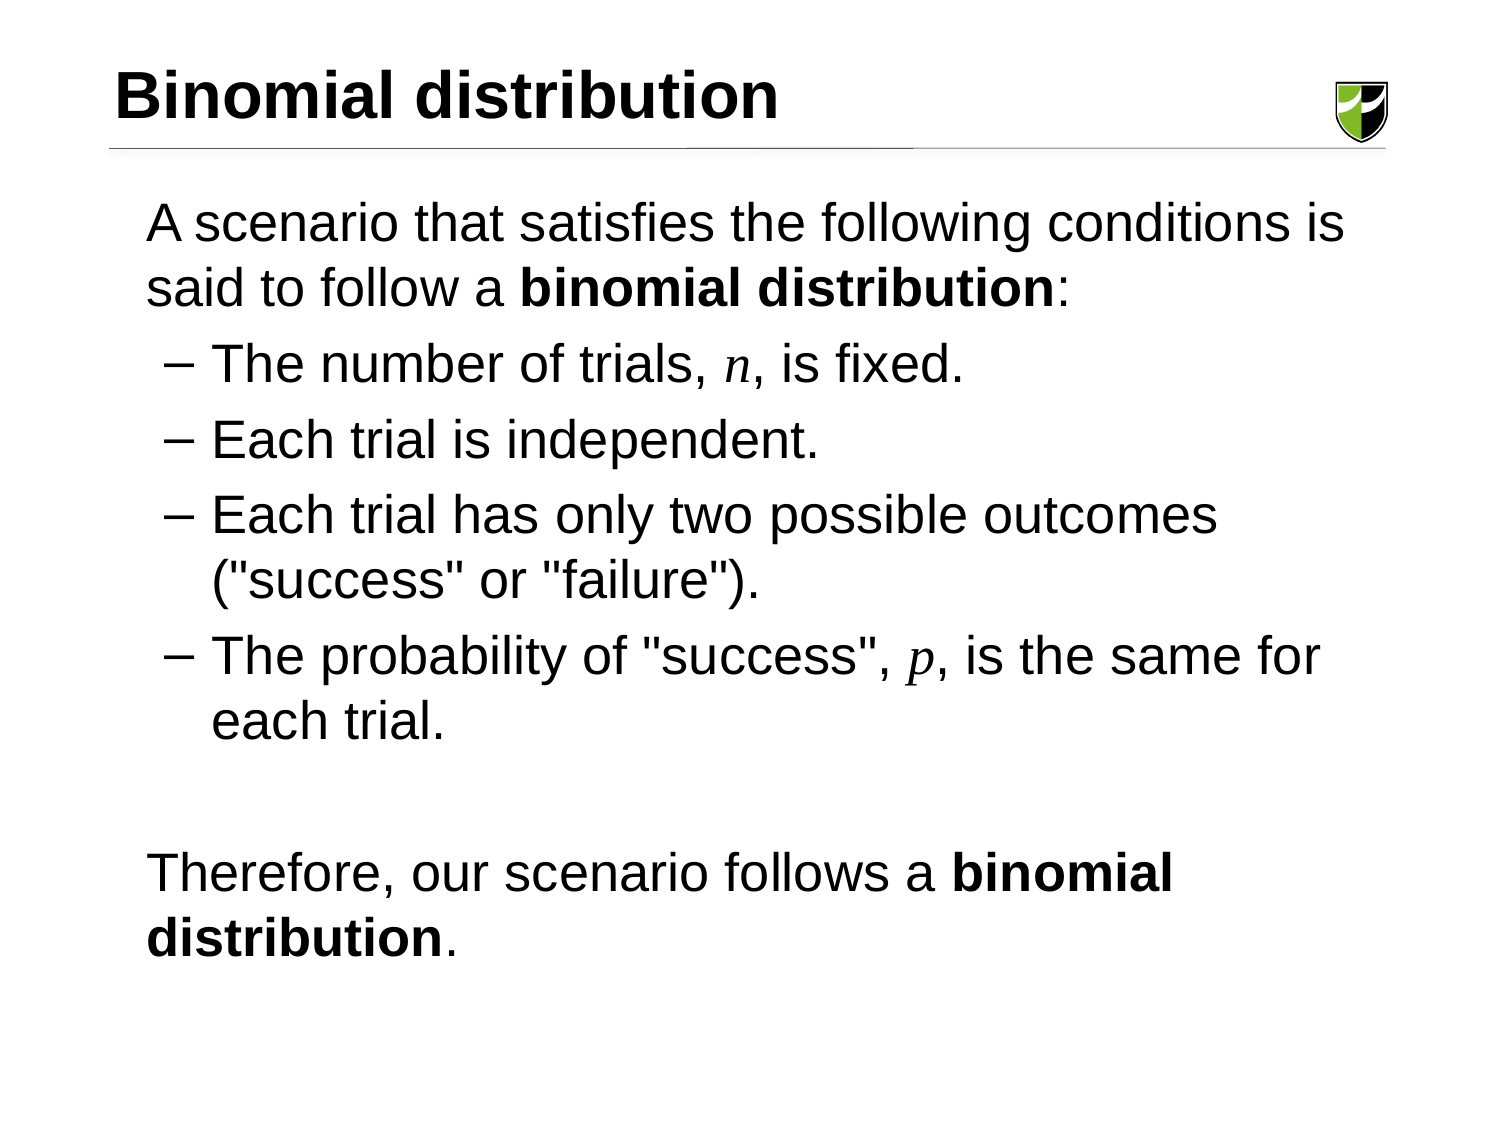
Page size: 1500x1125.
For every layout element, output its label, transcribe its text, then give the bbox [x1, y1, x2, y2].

text_box Binomial distribution [99, 45, 1425, 160]
text_box A scenario that satisfies the following conditions is said to follow a binomial distribution: The number of trials, n, is fixed. Each trial is independent. Each trial has only two possible outcomes ("success" or "failure"). The probability of "success", p, is the same for each trial. Therefore, our scenario follows a binomial distribution. [74, 180, 1425, 923]
